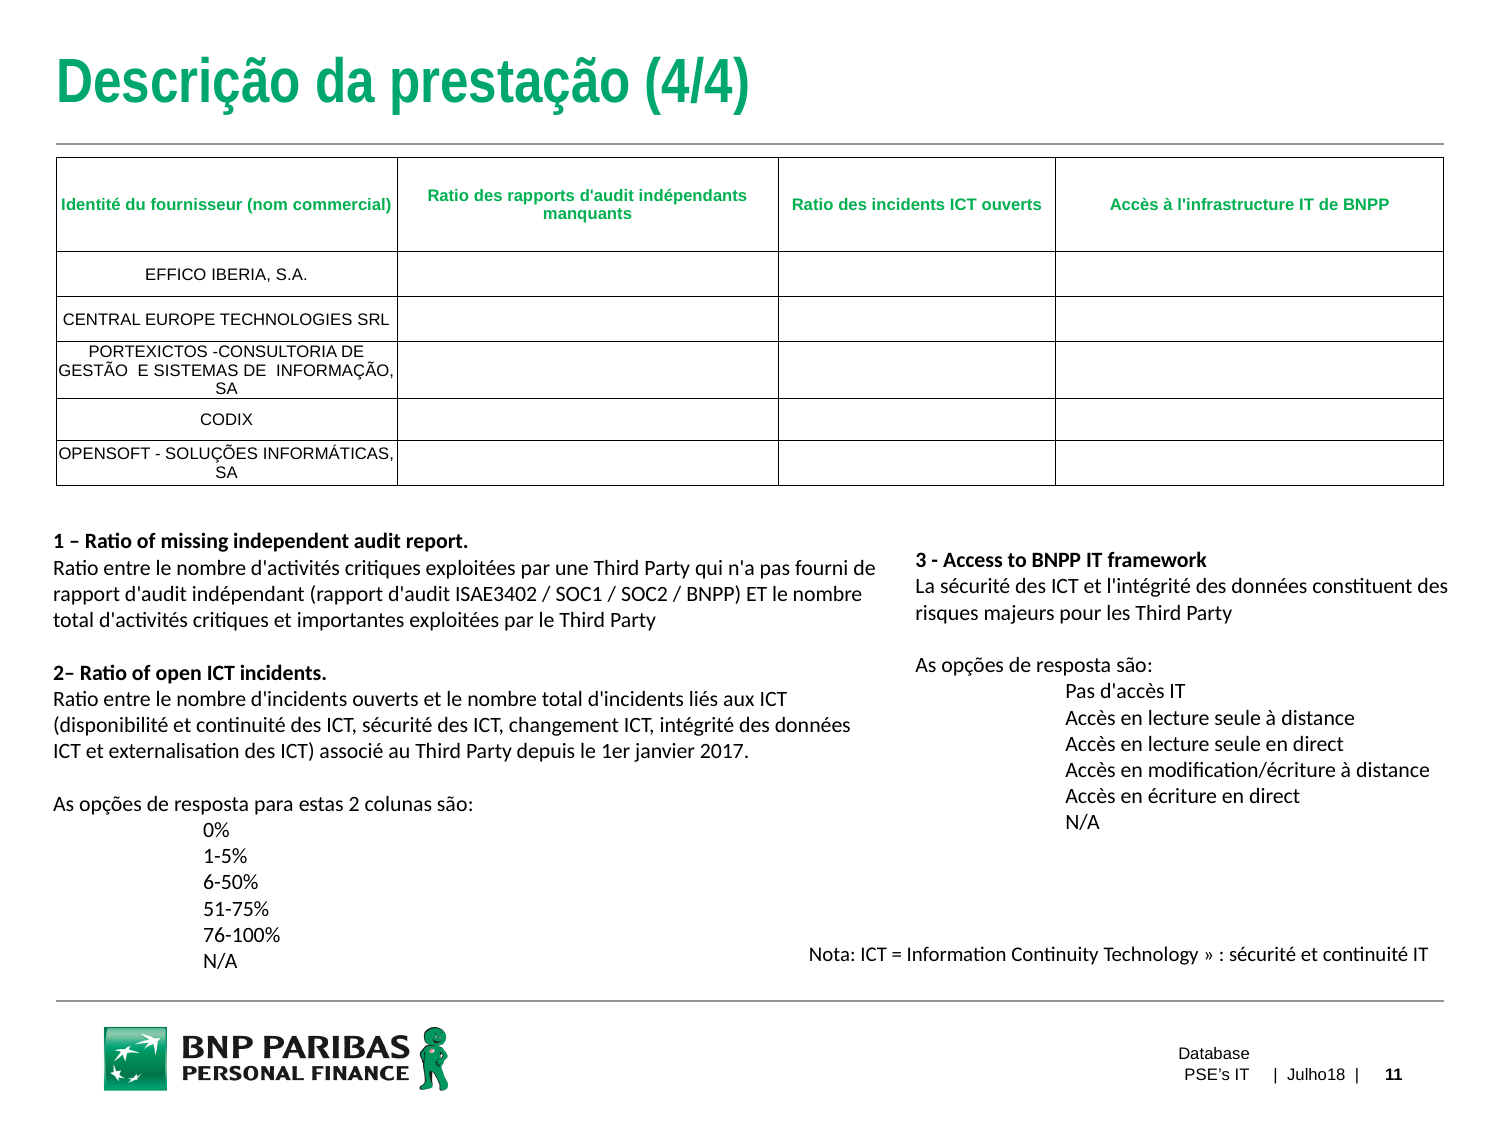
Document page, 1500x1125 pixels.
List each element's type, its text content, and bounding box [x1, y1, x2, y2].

table_cell [779, 441, 1055, 485]
table_header Identité du fournisseur (nom commercial) [57, 158, 397, 251]
table_cell [1056, 342, 1443, 398]
table_cell [398, 441, 778, 485]
table_cell [398, 342, 778, 398]
table_header Ratio des incidents ICT ouverts [779, 158, 1055, 251]
table_cell EFFICO IBERIA, S.A. [57, 252, 397, 296]
table_cell [1056, 252, 1443, 296]
table_header Ratio des rapports d'audit indépendants manquants [398, 158, 778, 251]
slide_number 11 [1375, 1058, 1403, 1089]
text_box 1 – Ratio of missing independent audit report. Ratio entre le nombre d'activités critiques exploitées par une Third Party qui n'a pas fourni de rapport d'audit indépendant (rapport d'audit ISAE3402 / SOC1 / SOC2 / BNPP) ET le nombre total d'activités critiques et importantes exploitées par le Third Party 2– Ratio of open ICT incidents. Ratio entre le nombre d'incidents ouverts et le nombre total d'incidents liés aux ICT (disponibilité et continuité des ICT, sécurité des ICT, changement ICT, intégrité des données ICT et externalisation des ICT) associé au Third Party depuis le 1er janvier 2017. As opções de resposta para estas 2 colunas são: 0% 1-5% 6-50% 51-75% 76-100% N/A [53, 527, 883, 1040]
table_cell [398, 297, 778, 341]
table_cell [779, 342, 1055, 398]
text_box Nota: ICT = Information Continuity Technology » : sécurité et continuité IT [808, 940, 1470, 976]
table_cell [398, 252, 778, 296]
table_cell CENTRAL EUROPE TECHNOLOGIES SRL [57, 297, 397, 341]
table_cell [779, 252, 1055, 296]
table_cell [779, 297, 1055, 341]
table_cell CODIX [57, 399, 397, 440]
table_header Accès à l'infrastructure IT de BNPP [1056, 158, 1443, 251]
slide_number | Julho18 | [1258, 1058, 1375, 1089]
table_cell PORTEXICTOS -CONSULTORIA DE GESTÃO E SISTEMAS DE INFORMAÇÃO, SA [57, 342, 397, 398]
table_cell OPENSOFT - SOLUÇÕES INFORMÁTICAS, SA [57, 441, 397, 485]
table_cell [779, 399, 1055, 440]
table_cell [1056, 441, 1443, 485]
text_box 3 - Access to BNPP IT framework La sécurité des ICT et l'intégrité des données constituent des risques majeurs pour les Third Party As opções de resposta são: Pas d'accès IT Accès en lecture seule à distance Accès en lecture seule en direct Accès en modification/écriture à distance Accès en écriture en direct N/A [915, 519, 1471, 870]
footer Database PSE’s IT [918, 1058, 1250, 1089]
table_cell [1056, 297, 1443, 341]
table_cell [1056, 399, 1443, 440]
title Descrição da prestação (4/4) [56, 18, 1444, 142]
table_cell [398, 399, 778, 440]
picture [88, 1040, 463, 1106]
